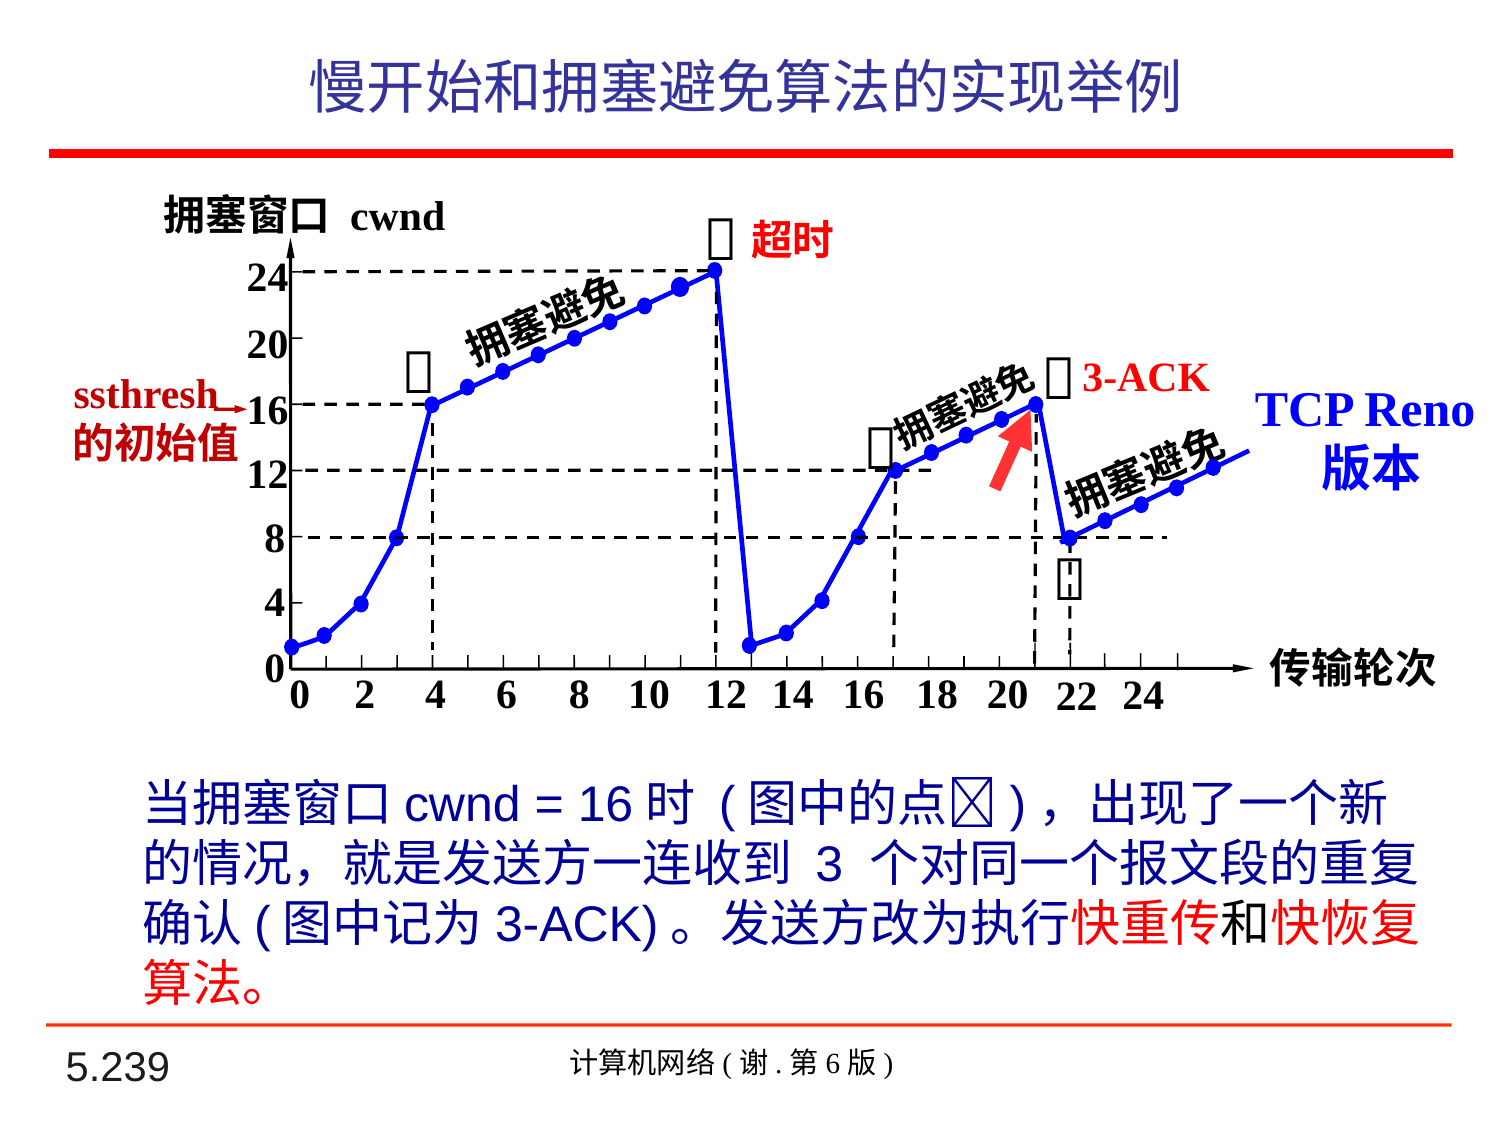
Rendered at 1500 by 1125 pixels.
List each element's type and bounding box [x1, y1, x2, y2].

title [58, 33, 1447, 137]
text_box [127, 763, 1438, 1019]
text_box [41, 181, 1500, 727]
